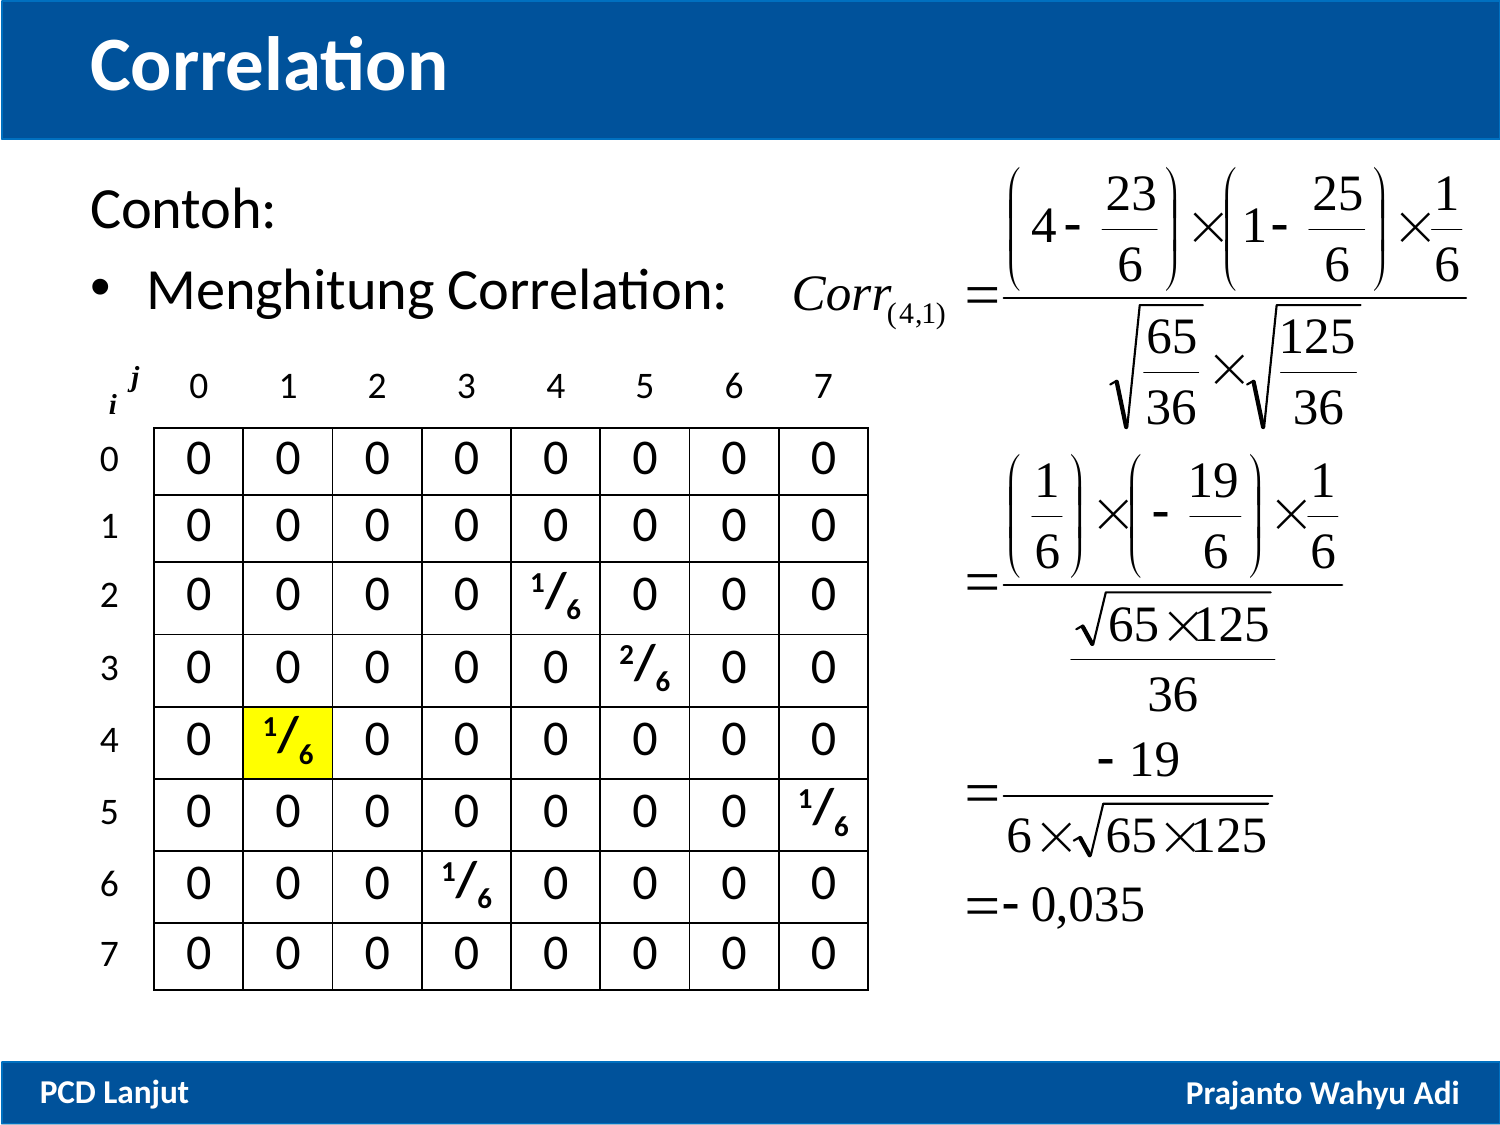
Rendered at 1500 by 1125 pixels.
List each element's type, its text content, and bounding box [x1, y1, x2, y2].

table_cell 0 [244, 780, 332, 850]
table_cell 0 [512, 496, 599, 561]
table_cell 0 [155, 924, 242, 989]
table_cell 4 [65, 707, 153, 779]
table_cell 0 [512, 924, 599, 989]
table_cell 0 [423, 924, 510, 989]
table_cell 0 [423, 780, 510, 850]
table_cell 0 [601, 852, 689, 922]
table_cell 0 [333, 635, 421, 706]
table_cell 0 [333, 780, 421, 850]
table_cell 0 [512, 708, 599, 778]
table_cell 0 [690, 635, 778, 706]
table_cell 0 [601, 924, 689, 989]
table_cell 0 [155, 429, 242, 494]
table_cell 0 [423, 708, 510, 778]
table_cell 0 [155, 635, 242, 706]
table_header i j [65, 350, 154, 428]
table_header 4 [511, 350, 600, 427]
table_cell 0 [155, 563, 242, 634]
table_cell 1 [65, 495, 153, 562]
table_cell 0 [512, 635, 599, 706]
table_cell 5 [65, 779, 153, 851]
table_cell 1/6 [244, 708, 332, 778]
table_cell 0 [333, 924, 421, 989]
table_cell 0 [333, 429, 421, 494]
table_cell 0 [244, 852, 332, 922]
table_cell 0 [423, 635, 510, 706]
table_cell 0 [65, 428, 153, 495]
table_cell 0 [601, 496, 689, 561]
table_cell 0 [690, 429, 778, 494]
table_cell 0 [423, 429, 510, 494]
table_cell 0 [423, 496, 510, 561]
table_cell 0 [601, 708, 689, 778]
table_cell 2 [65, 562, 153, 634]
table_cell 2/6 [601, 635, 689, 706]
table_cell 0 [780, 940, 867, 989]
table_cell 0 [155, 780, 242, 850]
table_cell 1/6 [512, 563, 599, 634]
picture [0, 0, 1500, 1125]
table_header 0 [154, 350, 243, 427]
table_header 1 [243, 350, 333, 427]
table_cell 0 [690, 780, 778, 850]
table_cell 0 [333, 563, 421, 634]
table_cell 0 [512, 852, 599, 922]
table_cell 0 [601, 780, 689, 850]
table_cell 0 [690, 563, 778, 634]
table_cell 0 [333, 708, 421, 778]
table_cell 0 [512, 780, 599, 850]
table_cell 0 [244, 429, 332, 494]
table_cell 7 [65, 923, 153, 990]
table_cell 6 [65, 851, 153, 923]
table_header 2 [333, 350, 422, 427]
table_cell 0 [244, 924, 332, 989]
table_cell 0 [244, 563, 332, 634]
table_cell 0 [601, 429, 689, 494]
table_cell 0 [690, 924, 778, 989]
table_cell 0 [155, 496, 242, 561]
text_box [785, 157, 1476, 941]
table_cell 1/6 [423, 852, 510, 922]
table_cell 0 [690, 708, 778, 778]
table_cell 0 [601, 563, 689, 634]
title Correlation [75, 24, 1425, 118]
table_cell 0 [244, 496, 332, 561]
table_cell 0 [690, 496, 778, 561]
table_cell 0 [155, 852, 242, 922]
table_cell 3 [65, 634, 153, 707]
table_cell 0 [155, 708, 242, 778]
table_header 6 [690, 350, 779, 427]
table_header 3 [422, 350, 511, 427]
table_header 5 [600, 350, 690, 427]
table_cell 0 [512, 429, 599, 494]
table_cell 0 [423, 563, 510, 634]
table_cell 0 [244, 635, 332, 706]
list Contoh: Menghitung Correlation: [75, 949, 1425, 1038]
list Contoh: Menghitung Correlation: [75, 162, 781, 350]
table_cell 0 [333, 496, 421, 561]
table_cell 0 [690, 852, 778, 922]
table_cell 0 [333, 852, 421, 922]
